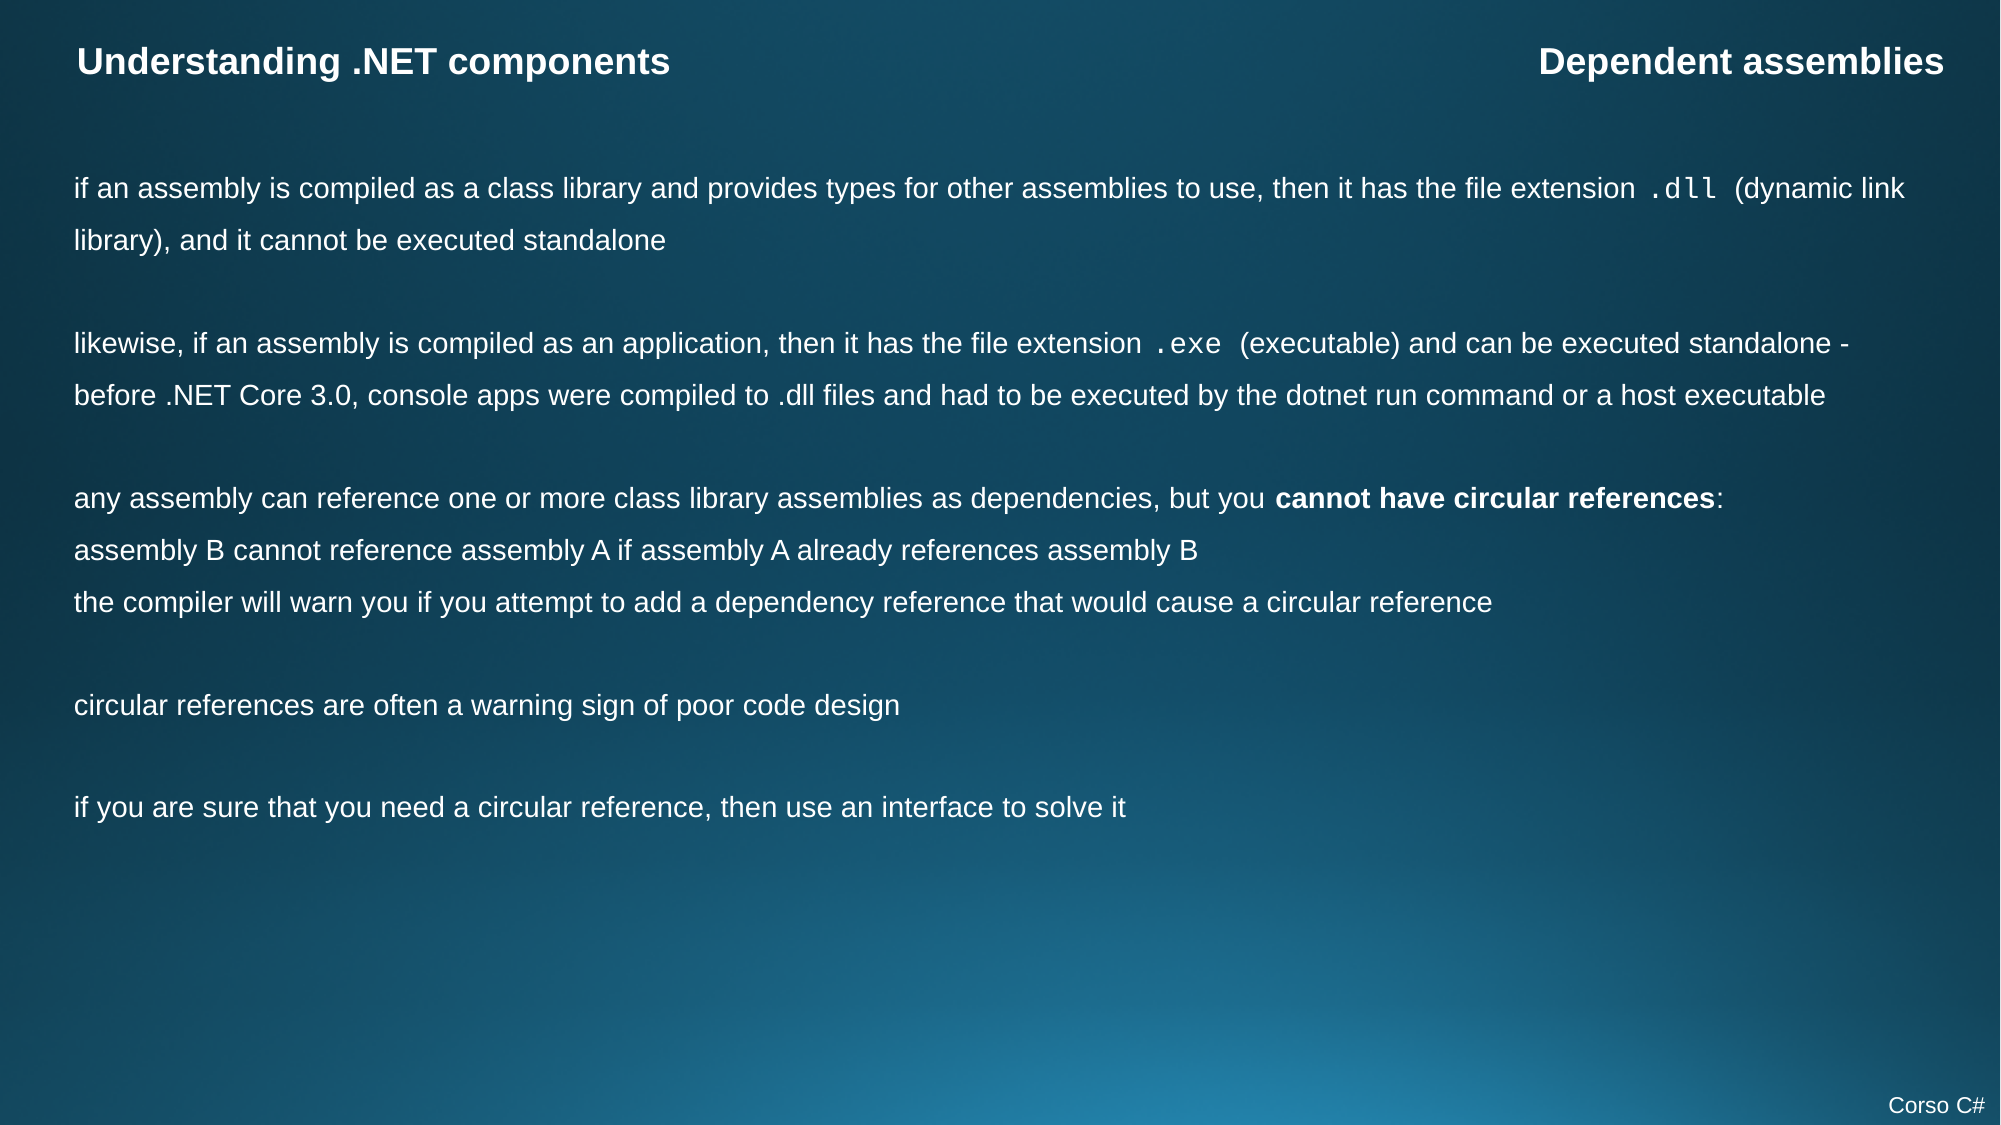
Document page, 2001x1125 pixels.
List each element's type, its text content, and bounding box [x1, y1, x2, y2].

text_box Dependent assemblies [782, 29, 1960, 89]
text_box if an assembly is compiled as a class library and provides types for other assemblies to use, then it has the file extension .dll (dynamic link library), and it cannot be executed standalone likewise, if an assembly is compiled as an application, then it has the file extension .exe (executable) and can be executed standalone - before .NET Core 3.0, console apps were compiled to .dll files and had to be executed by the dotnet run command or a host executable any assembly can reference one or more class library assemblies as dependencies, but you cannot have circular references: assembly B cannot reference assembly A if assembly A already references assembly B the compiler will warn you if you attempt to add a dependency reference that would cause a circular reference circular references are often a warning sign of poor code design if you are sure that you need a circular reference, then use an interface to solve it [59, 144, 1938, 831]
picture [0, 0, 2001, 1125]
text_box Understanding .NET components [62, 29, 687, 89]
text_box Corso C# [0, 1083, 2000, 1125]
